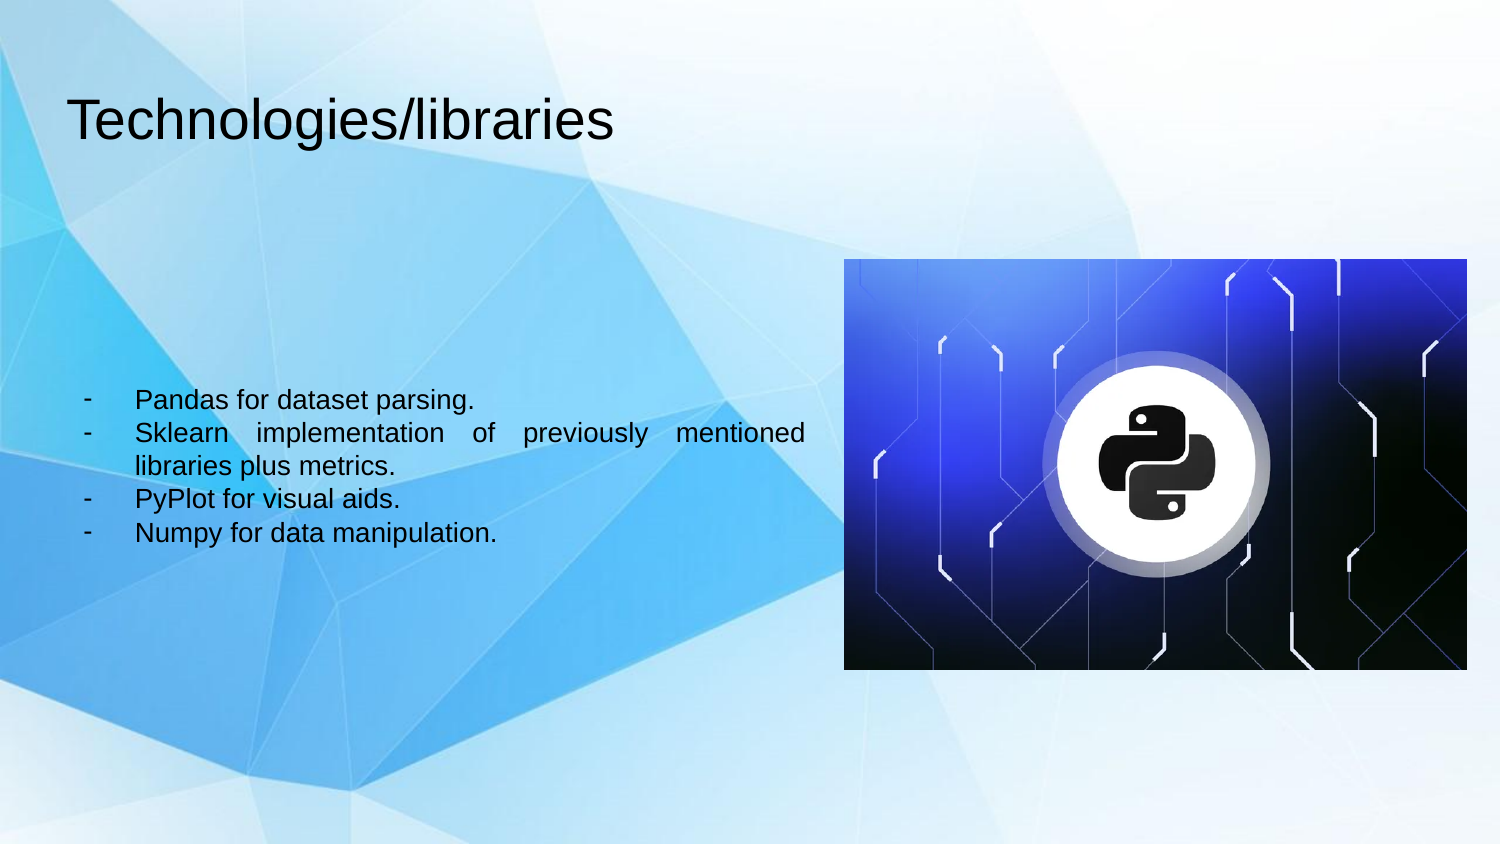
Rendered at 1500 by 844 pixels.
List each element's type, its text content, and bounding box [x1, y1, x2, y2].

title Pandas for dataset parsing. Sklearn implementation of previously mentioned libraries plus metrics. PyPlot for visual aids. Numpy for data manipulation. [44, 251, 822, 679]
picture [0, 0, 1500, 844]
title Technologies/libraries [51, 72, 1449, 167]
